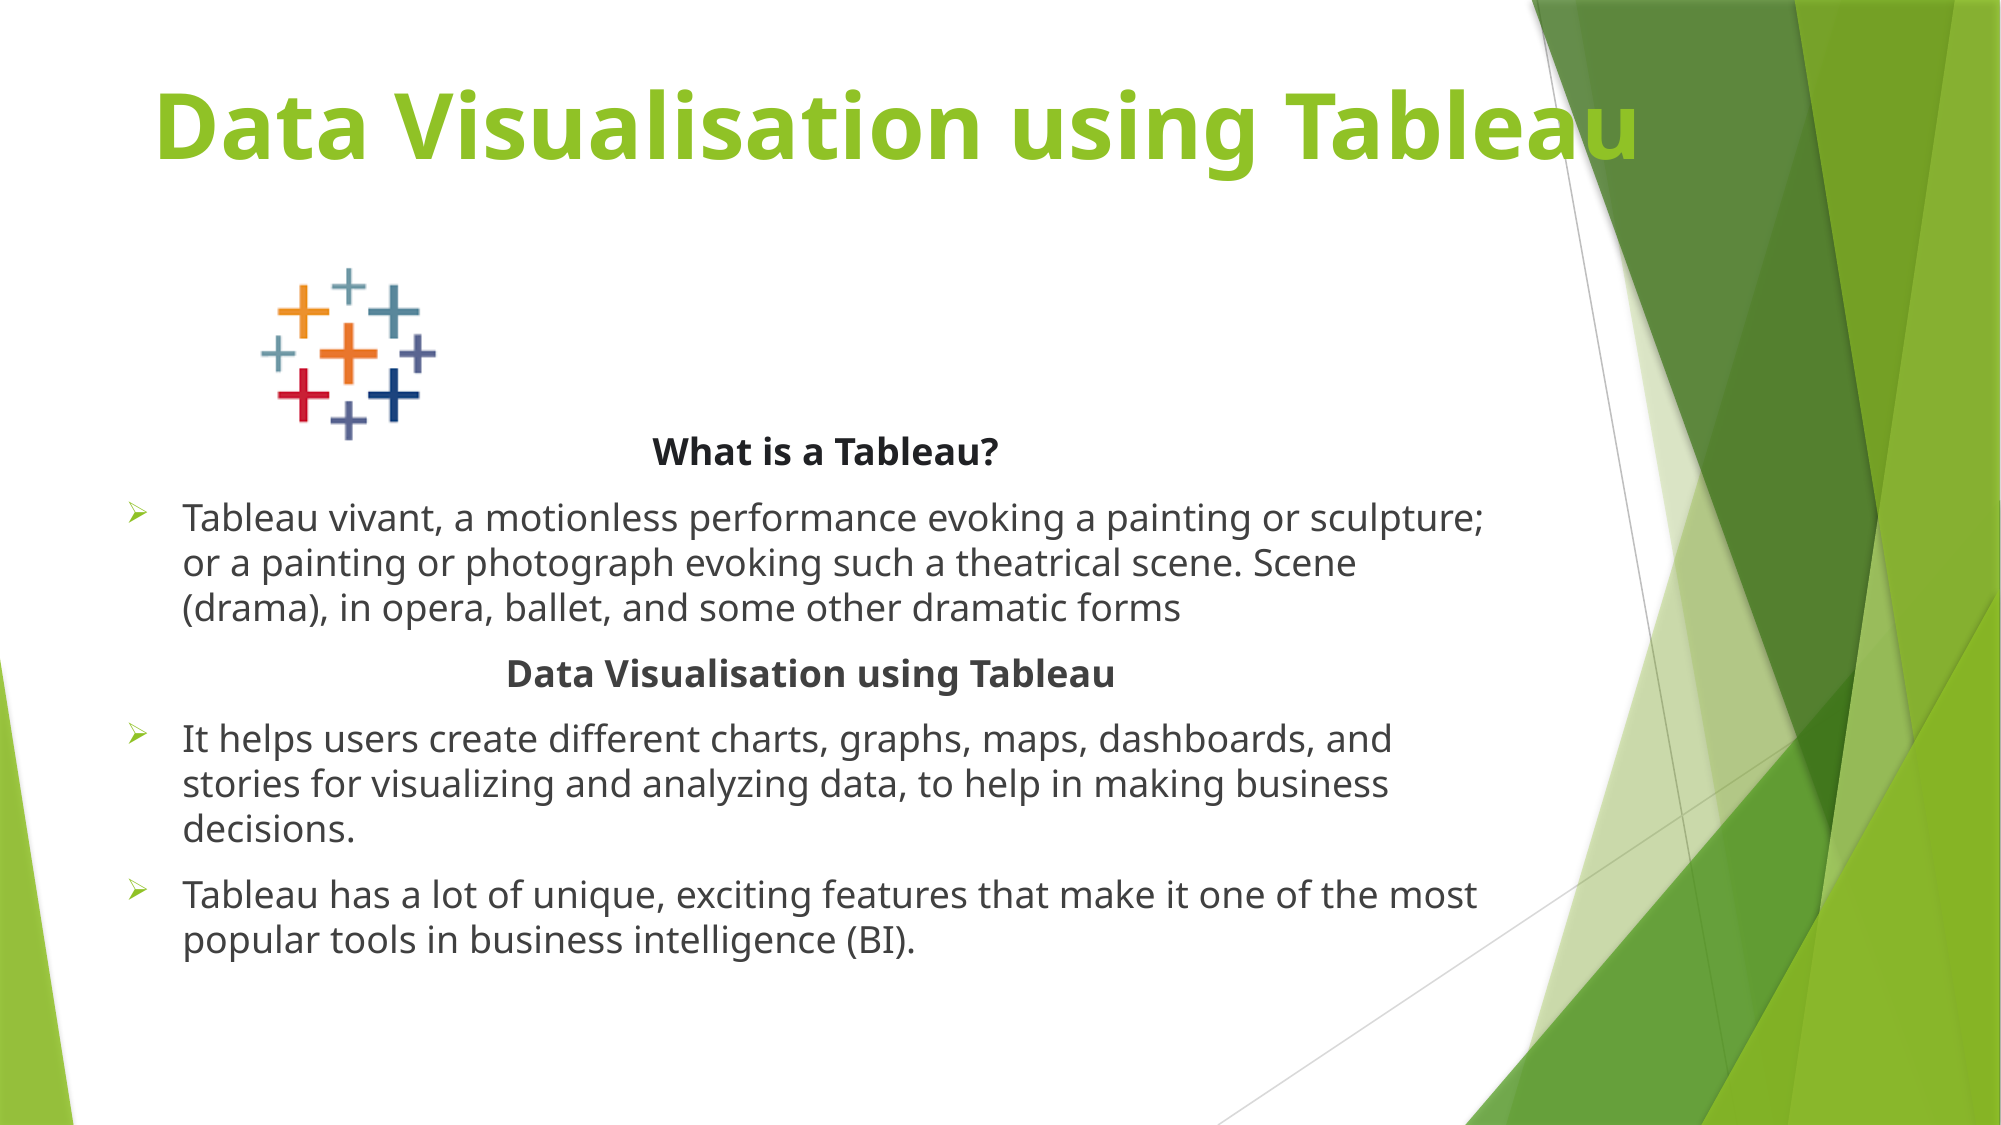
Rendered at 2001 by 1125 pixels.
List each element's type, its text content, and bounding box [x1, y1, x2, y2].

title Data Visualisation using Tableau [137, 59, 1863, 278]
picture [136, 208, 562, 501]
list What is a Tableau? Tableau vivant, a motionless performance evoking a painting or sculpture; or a painting or photograph evoking such a theatrical scene. Scene (drama), in opera, ballet, and some other dramatic forms Data Visualisation using Tableau It helps users create different charts, graphs, maps, dashboards, and stories for visualizing and analyzing data, to help in making business decisions. Tableau has a lot of unique, exciting features that make it one of the most popular tools in business intelligence (BI). [111, 354, 1522, 992]
